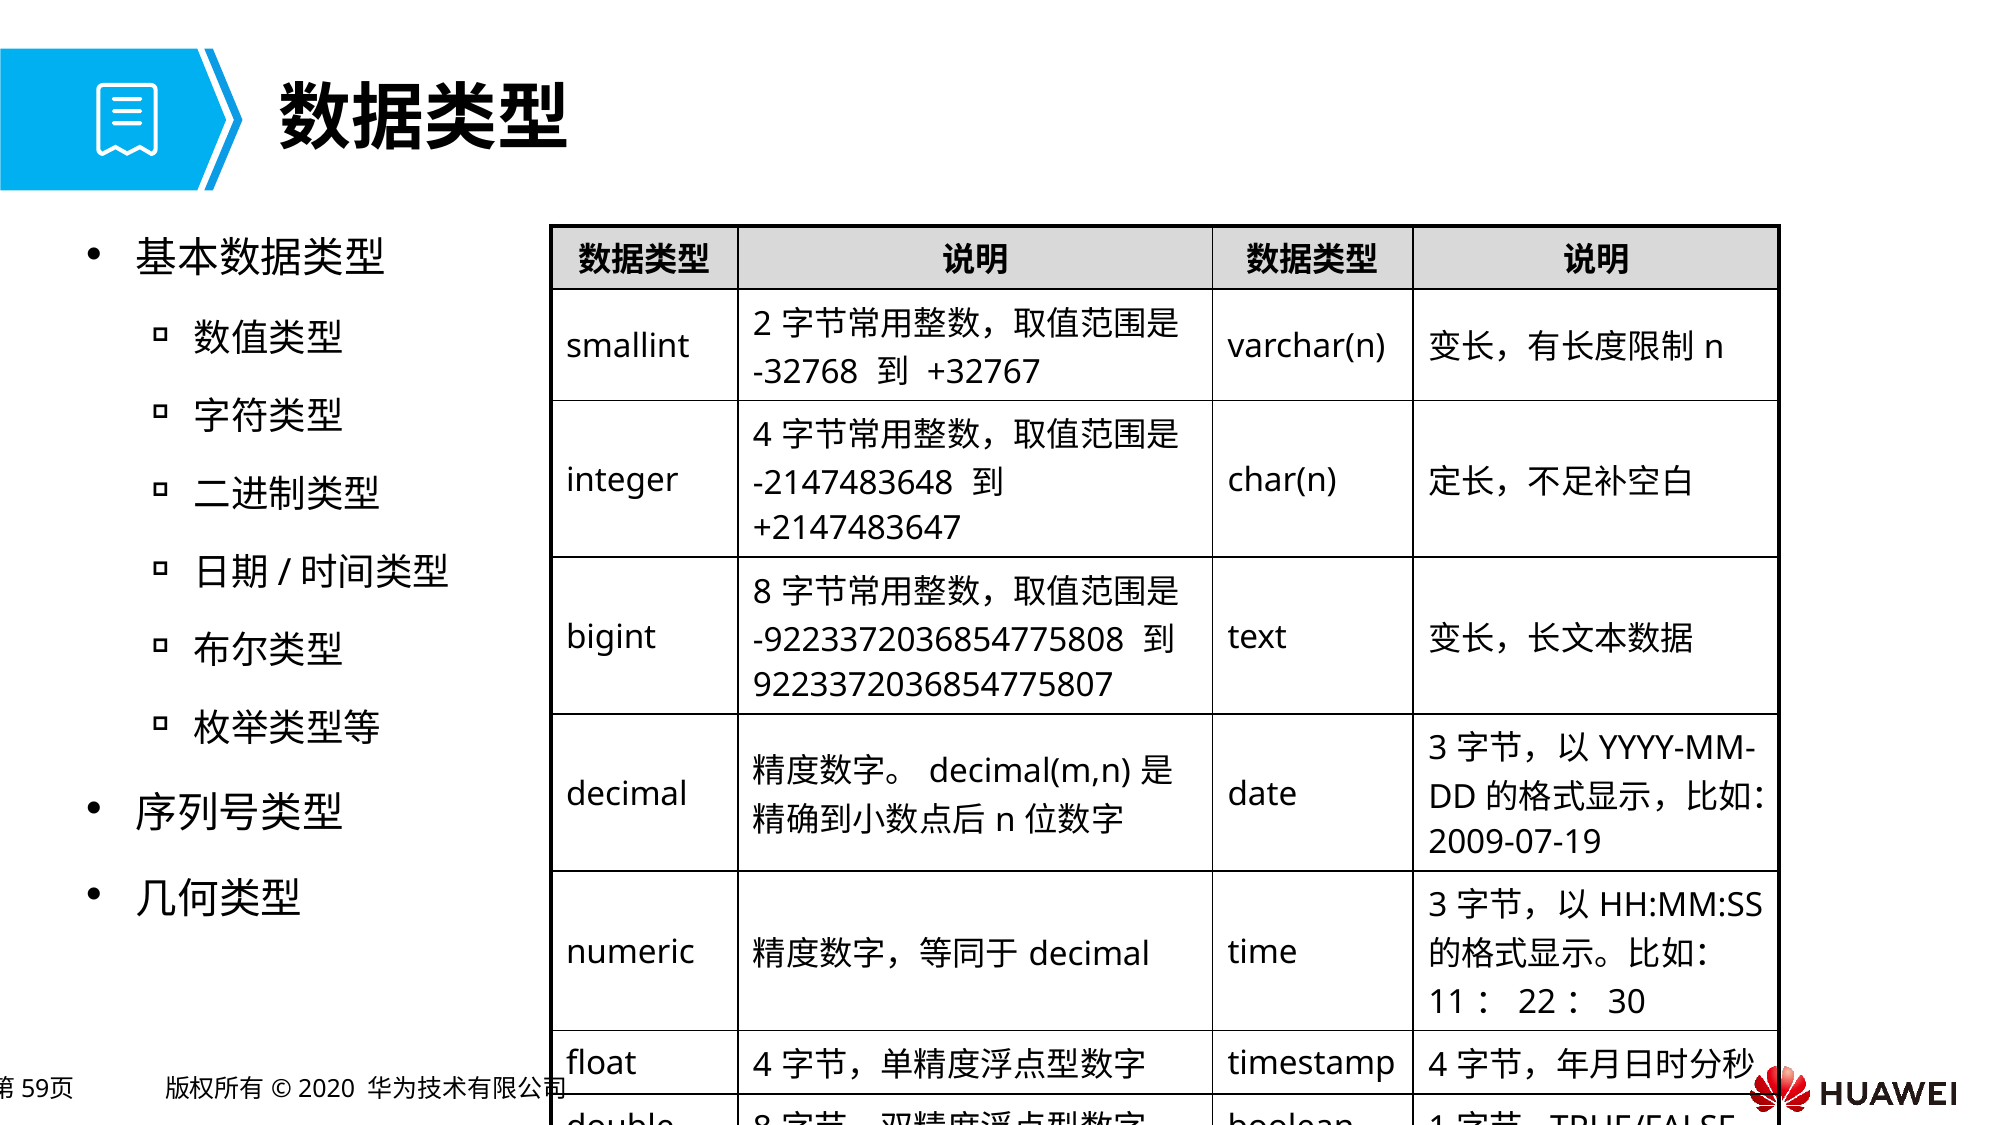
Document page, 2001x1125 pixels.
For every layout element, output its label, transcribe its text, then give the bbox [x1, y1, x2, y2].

table_cell timestamp [1213, 1031, 1412, 1093]
table_cell integer [553, 401, 737, 556]
table_cell text [1213, 558, 1412, 713]
table_cell numeric [553, 872, 737, 1030]
table_cell float [553, 1031, 737, 1093]
table_cell bigint [553, 558, 737, 713]
table_header 说明 [739, 228, 1212, 288]
table_cell smallint [553, 290, 737, 400]
picture [1781, 1066, 1956, 1112]
table_header 数据类型 [1213, 228, 1412, 288]
title 数据类型 [261, 67, 1874, 173]
table_cell 4字节，单精度浮点型数字 [739, 1031, 1212, 1093]
table_cell 3字节，以HH:MM:SS的格式显示。比如：11：22：30 [1414, 872, 1777, 1030]
table_cell 8字节，双精度浮点型数字 [739, 1095, 1212, 1125]
table_cell 精度数字。decimal(m,n)是精确到小数点后n位数字 [739, 715, 1212, 870]
table_cell char(n) [1213, 401, 1412, 556]
table_cell 3字节，以YYYY-MM-DD的格式显示，比如：2009-07-19 [1414, 715, 1777, 870]
table_cell time [1213, 872, 1412, 1030]
table_cell 变长，长文本数据 [1414, 558, 1777, 713]
table_header 说明 [1414, 228, 1777, 288]
table_cell 4字节，年月日时分秒 [1414, 1031, 1777, 1093]
table_cell boolean [1213, 1095, 1412, 1125]
table_cell 变长，有长度限制n [1414, 290, 1777, 400]
table_cell 定长，不足补空白 [1414, 401, 1777, 556]
table_header 数据类型 [553, 228, 737, 288]
table_cell 4字节常用整数，取值范围是 -2147483648 到 +2147483647 [739, 401, 1212, 556]
table_cell double [553, 1095, 737, 1125]
table_cell date [1213, 715, 1412, 870]
table_cell 精度数字，等同于decimal [739, 872, 1212, 1030]
table_cell varchar(n) [1213, 290, 1412, 400]
table_cell 2字节常用整数，取值范围是 -32768 到 +32767 [739, 290, 1212, 400]
list 基本数据类型 数值类型 字符类型 二进制类型 日期/时间类型 布尔类型 枚举类型等 序列号类型 几何类型 [72, 204, 1929, 973]
table_cell 1字节, TRUE/FALSE [1414, 1095, 1777, 1125]
table_cell decimal [553, 715, 737, 870]
table_cell 8字节常用整数，取值范围是 -9223372036854775808 到 9223372036854775807 [739, 558, 1212, 713]
